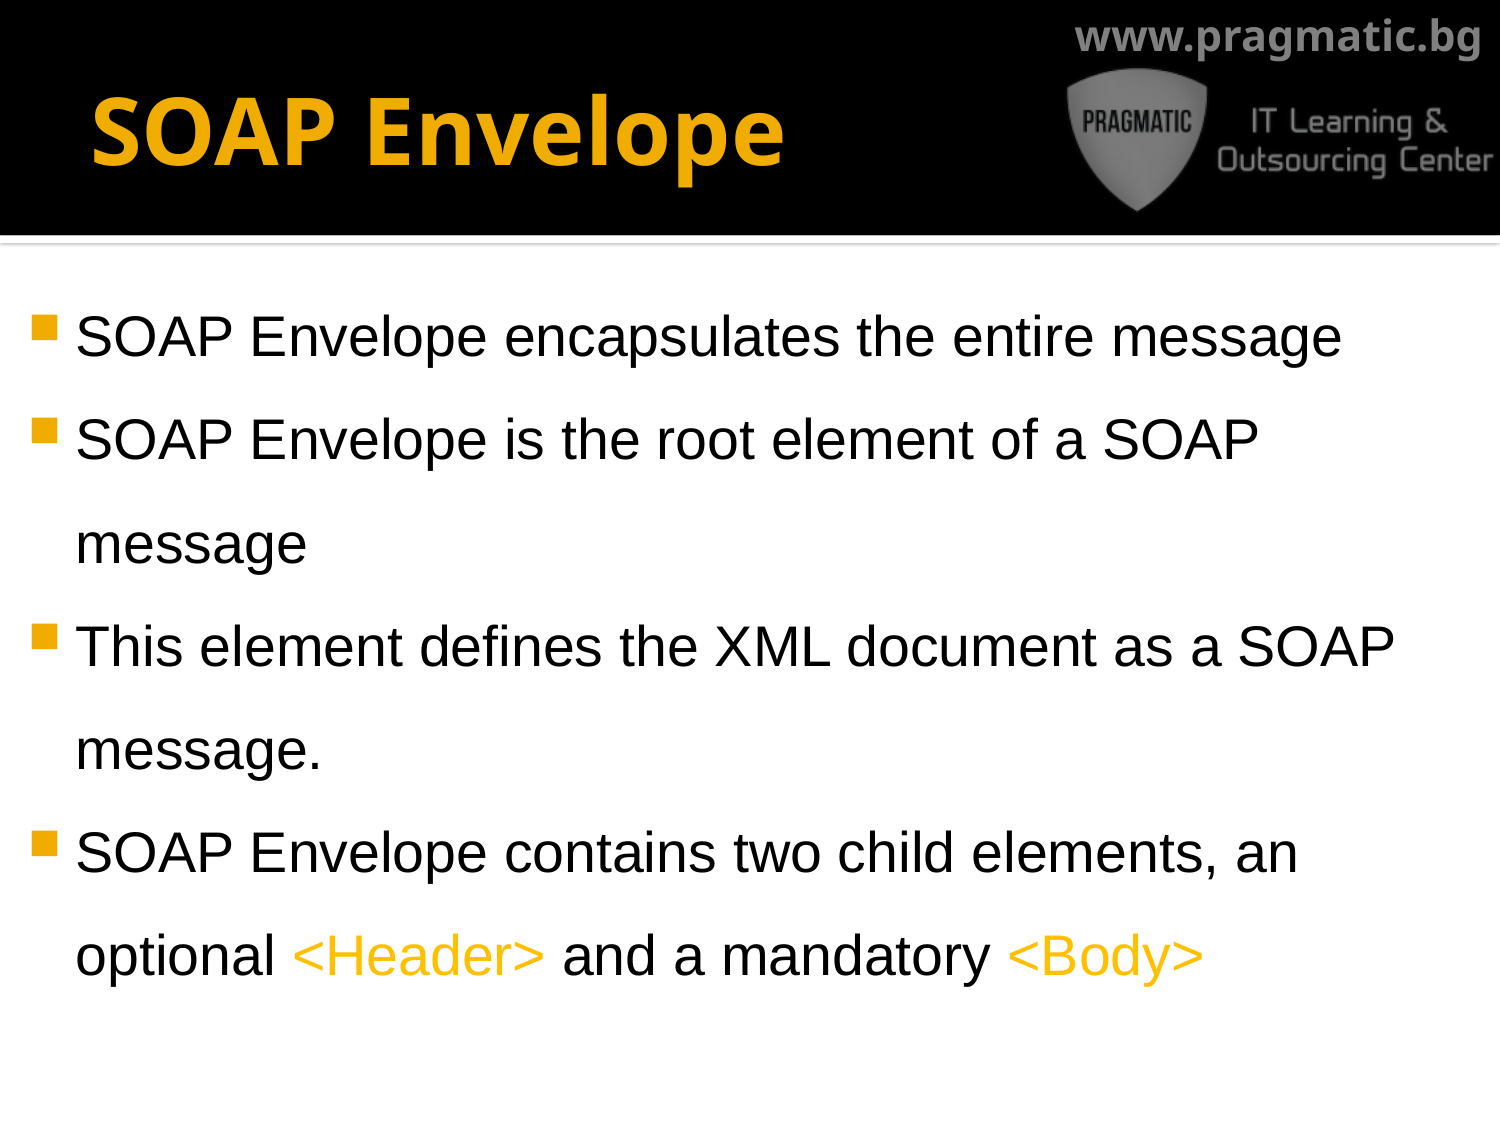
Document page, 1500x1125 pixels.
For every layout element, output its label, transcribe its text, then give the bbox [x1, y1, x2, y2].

title SOAP Envelope [75, 24, 1063, 231]
picture [1063, 62, 1500, 217]
list SOAP Envelope encapsulates the entire message SOAP Envelope is the root element of a SOAP message This element defines the XML document as a SOAP message. SOAP Envelope contains two child elements, an optional <Header> and a mandatory <Body> [0, 249, 1500, 1000]
